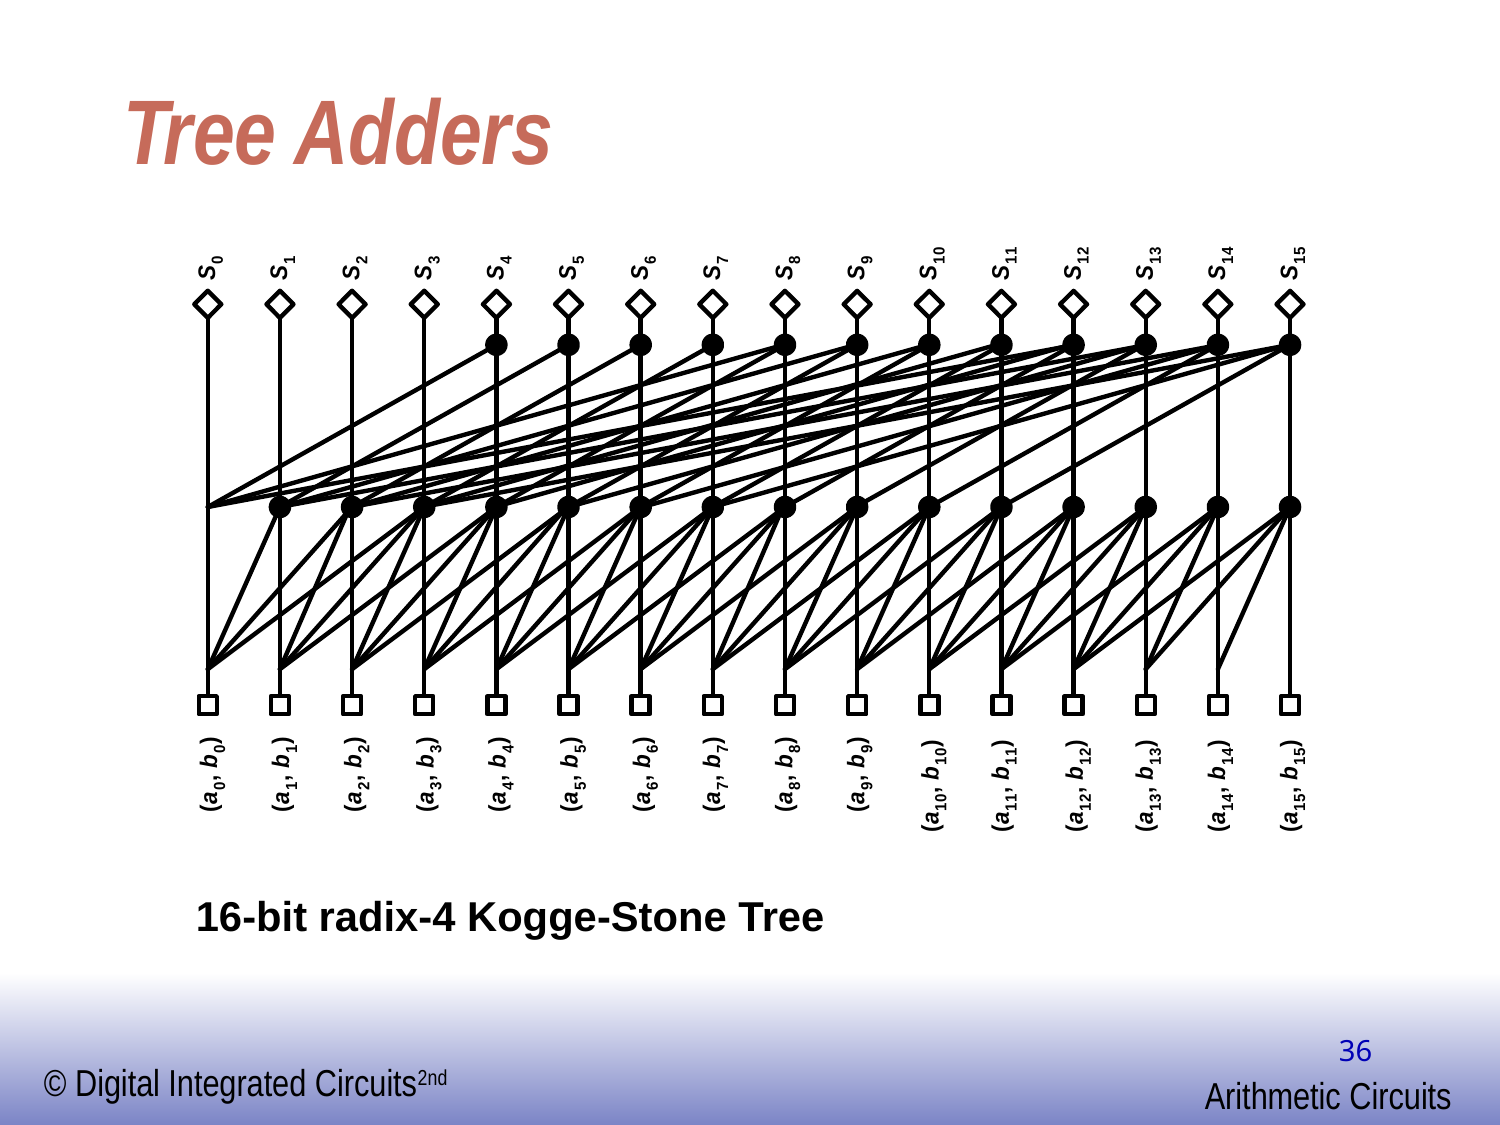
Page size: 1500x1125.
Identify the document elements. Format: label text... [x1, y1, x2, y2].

text_box 16-bit radix-4 Kogge-Stone Tree [181, 882, 840, 948]
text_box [187, 244, 1313, 836]
title Tree Adders [108, 72, 1384, 190]
slide_number 36 [1074, 1025, 1388, 1100]
